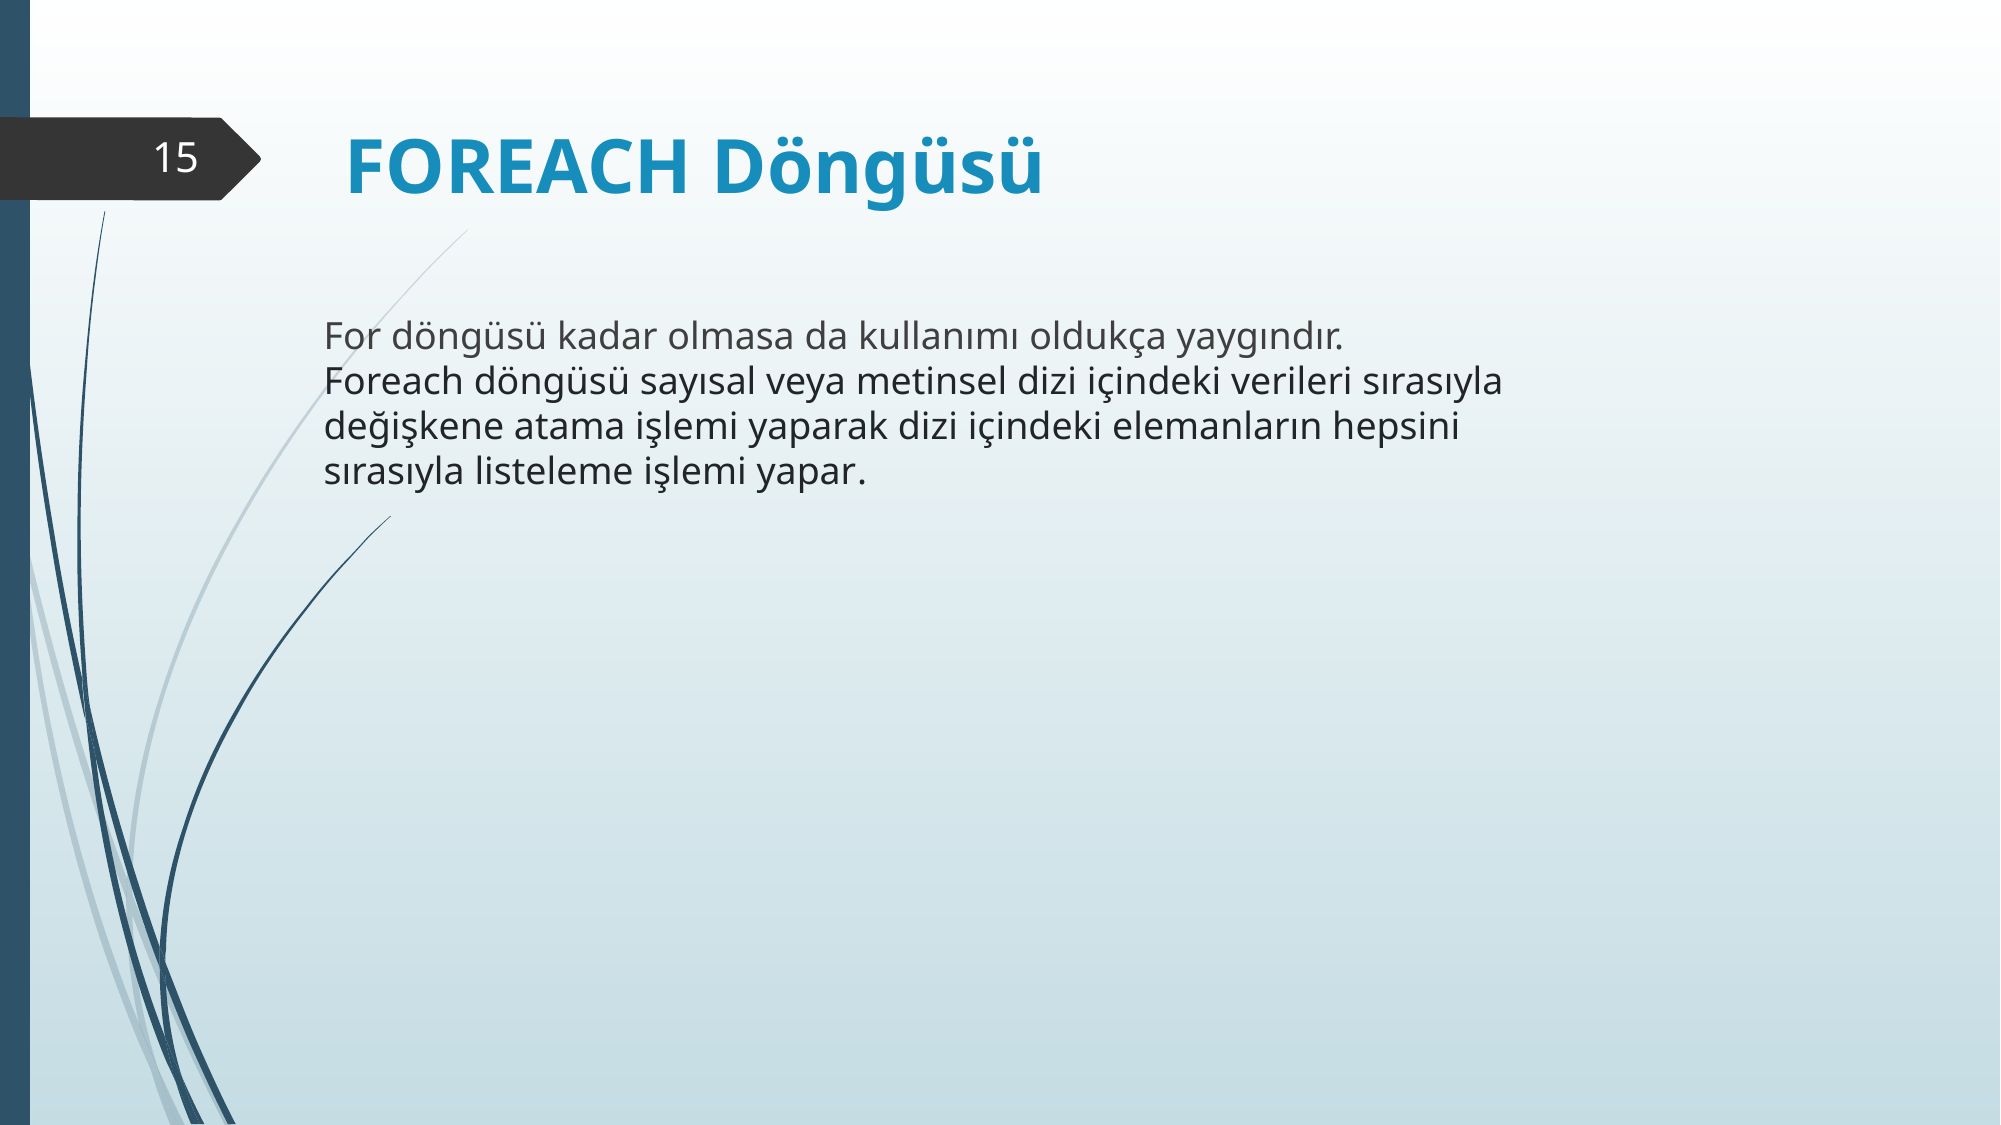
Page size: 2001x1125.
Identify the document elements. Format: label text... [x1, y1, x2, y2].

slide_number 15 [87, 129, 216, 190]
text_box For döngüsü kadar olmasa da kullanımı oldukça yaygındır. Foreach döngüsü sayısal veya metinsel dizi içindeki verileri sırasıyla değişkene atama işlemi yaparak dizi içindeki elemanların hepsini sırasıyla listeleme işlemi yapar. [308, 304, 1597, 821]
list FOREACH Döngüsü [329, 111, 1671, 208]
